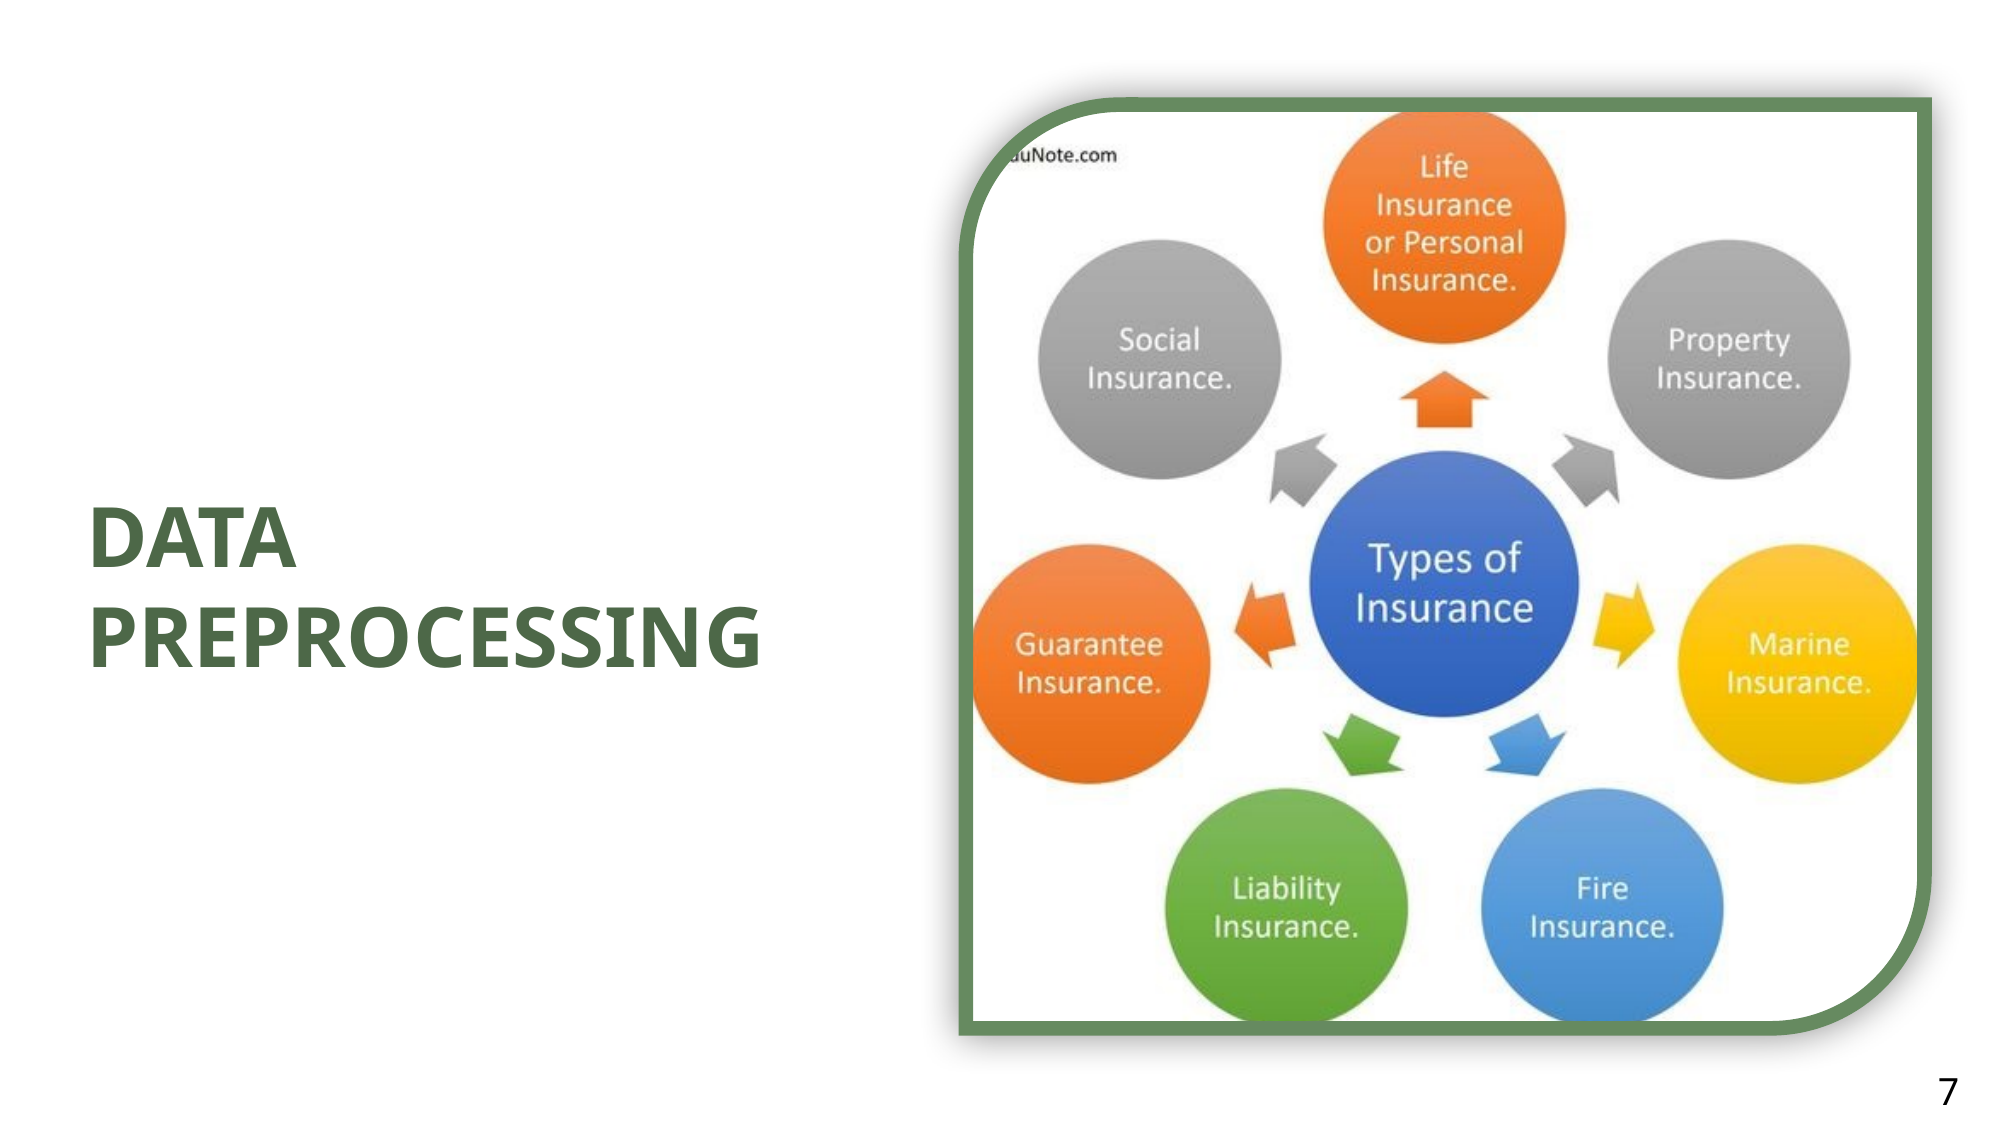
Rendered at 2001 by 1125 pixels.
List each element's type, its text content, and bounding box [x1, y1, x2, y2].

picture [965, 104, 1925, 1029]
text_box 7 [1922, 1060, 2000, 1121]
text_box Data preprocessing [71, 476, 929, 692]
